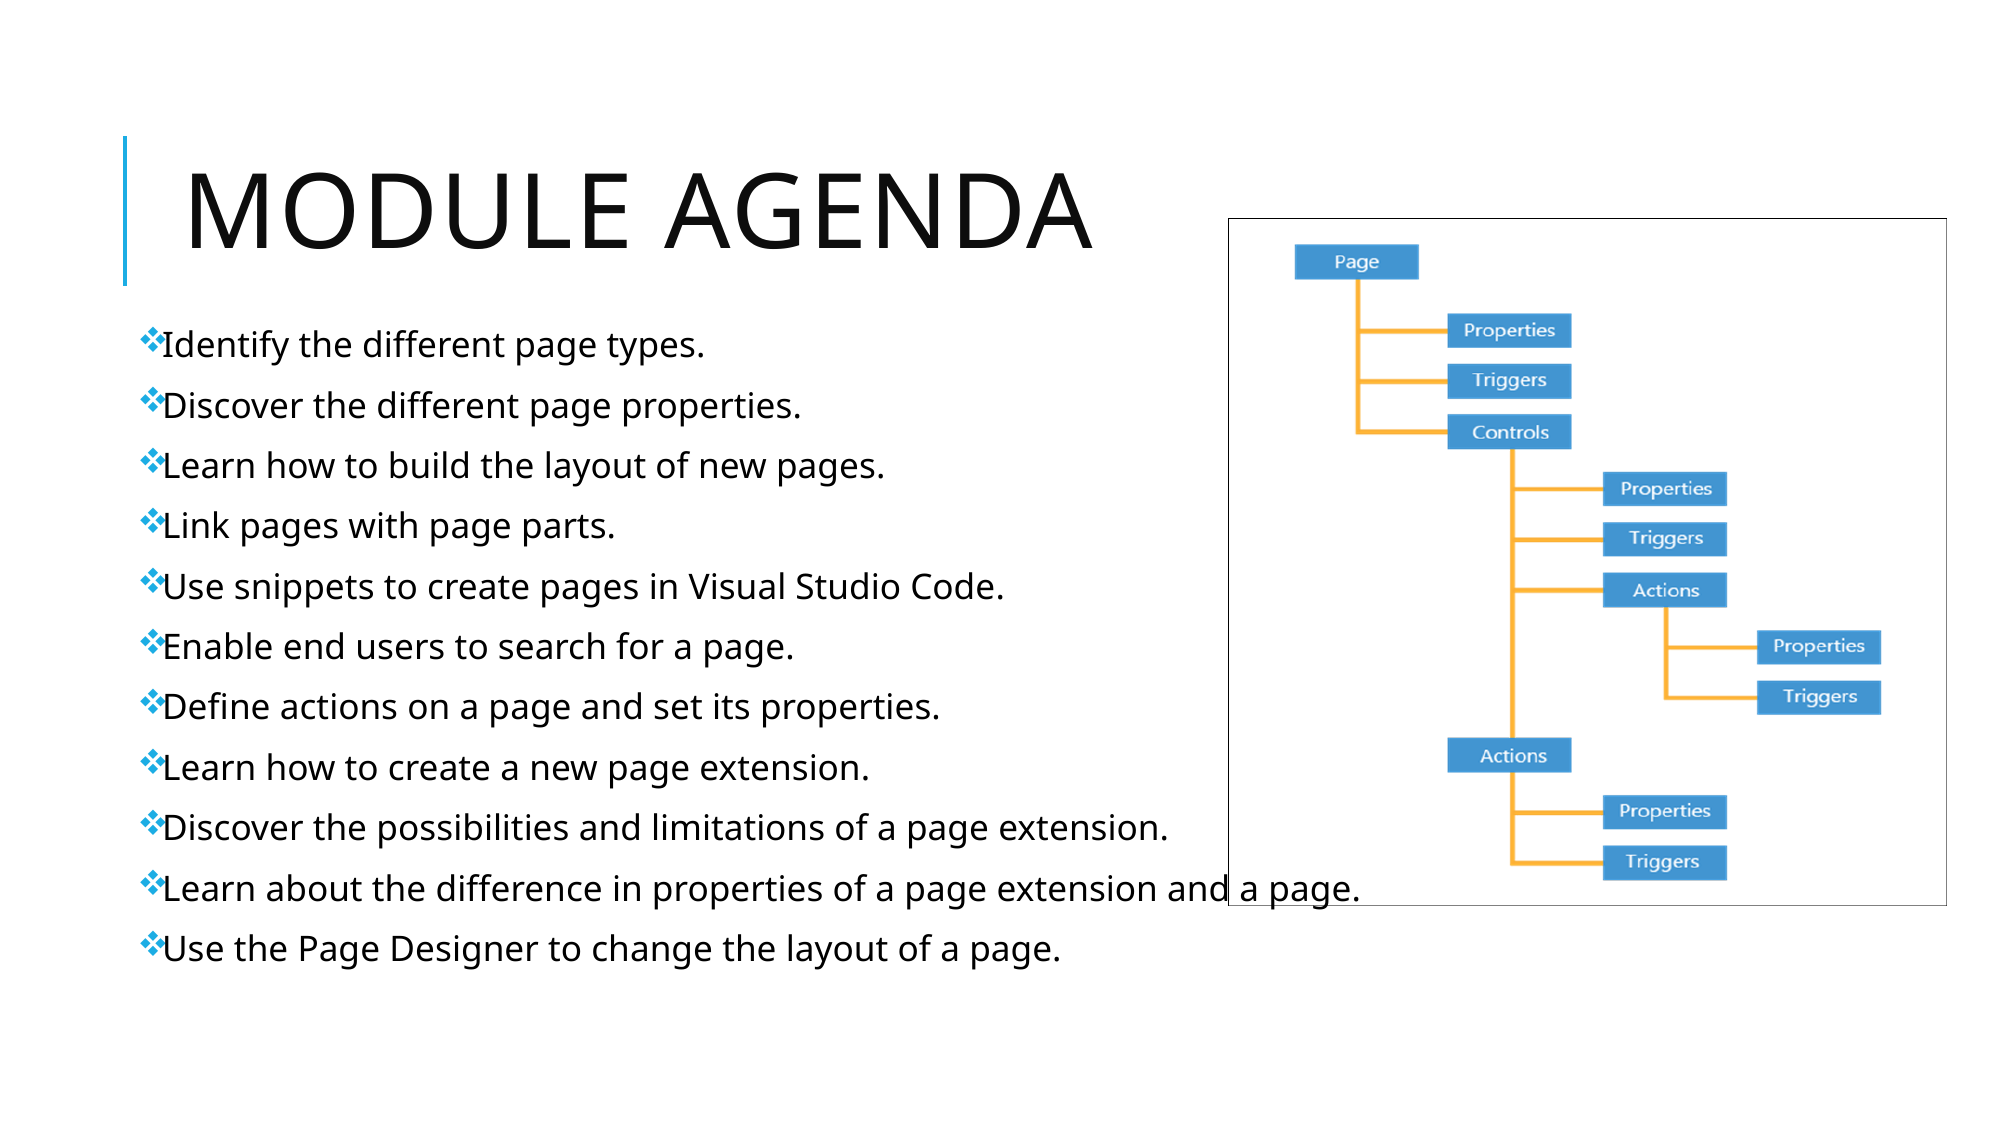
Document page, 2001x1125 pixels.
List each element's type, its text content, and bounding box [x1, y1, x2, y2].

picture [1228, 218, 1947, 906]
title Module Agenda [168, 96, 1763, 319]
list Identify the different page types. Discover the different page properties. Learn how to build the layout of new pages. Link pages with page parts. Use snippets to create pages in Visual Studio Code. Enable end users to search for a page. Define actions on a page and set its properties. Learn how to create a new page extension. Discover the possibilities and limitations of a page extension. Learn about the difference in properties of a page extension and a page. Use the Page Designer to change the layout of a page. [129, 319, 1725, 980]
